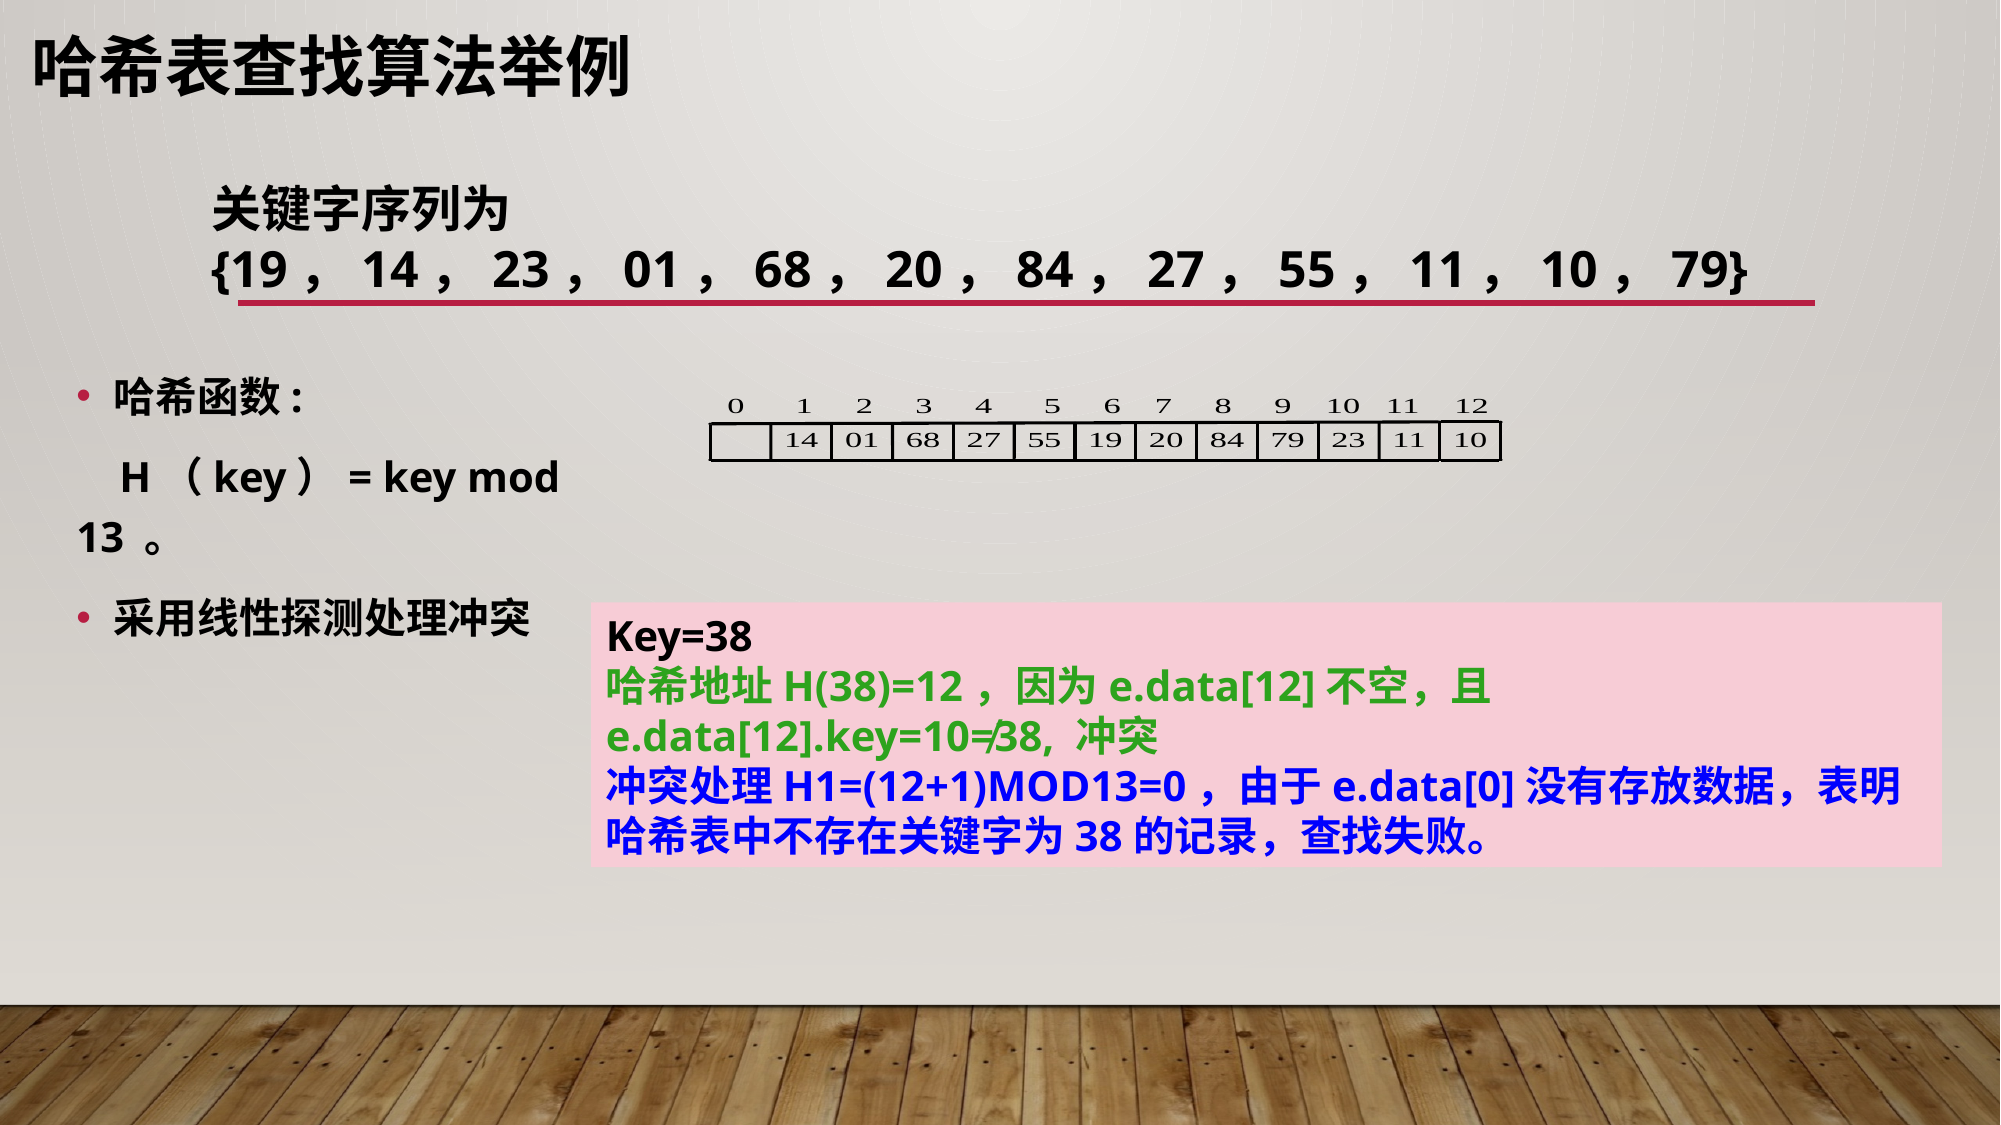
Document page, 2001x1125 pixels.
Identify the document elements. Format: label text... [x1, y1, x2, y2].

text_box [676, 342, 1728, 540]
list 哈希函数: H（key）= key mod 13 。 采用线性探测处理冲突 [61, 352, 592, 658]
text_box 关键字序列为{19，14，23，01，68，20，84，27，55，11，10，79} [196, 170, 1829, 305]
text_box Key=38 哈希地址H(38)=12，因为e.data[12]不空，且e.data[12].key=10≠38, 冲突 冲突处理H1=(12+1)MOD13=0，由于e.data[0]没有存放数据，表明哈希表中不存在关键字为38的记录，查找失败。 [591, 602, 1942, 868]
title 哈希表查找算法举例 [16, 25, 1008, 199]
picture [0, 1005, 2000, 1125]
